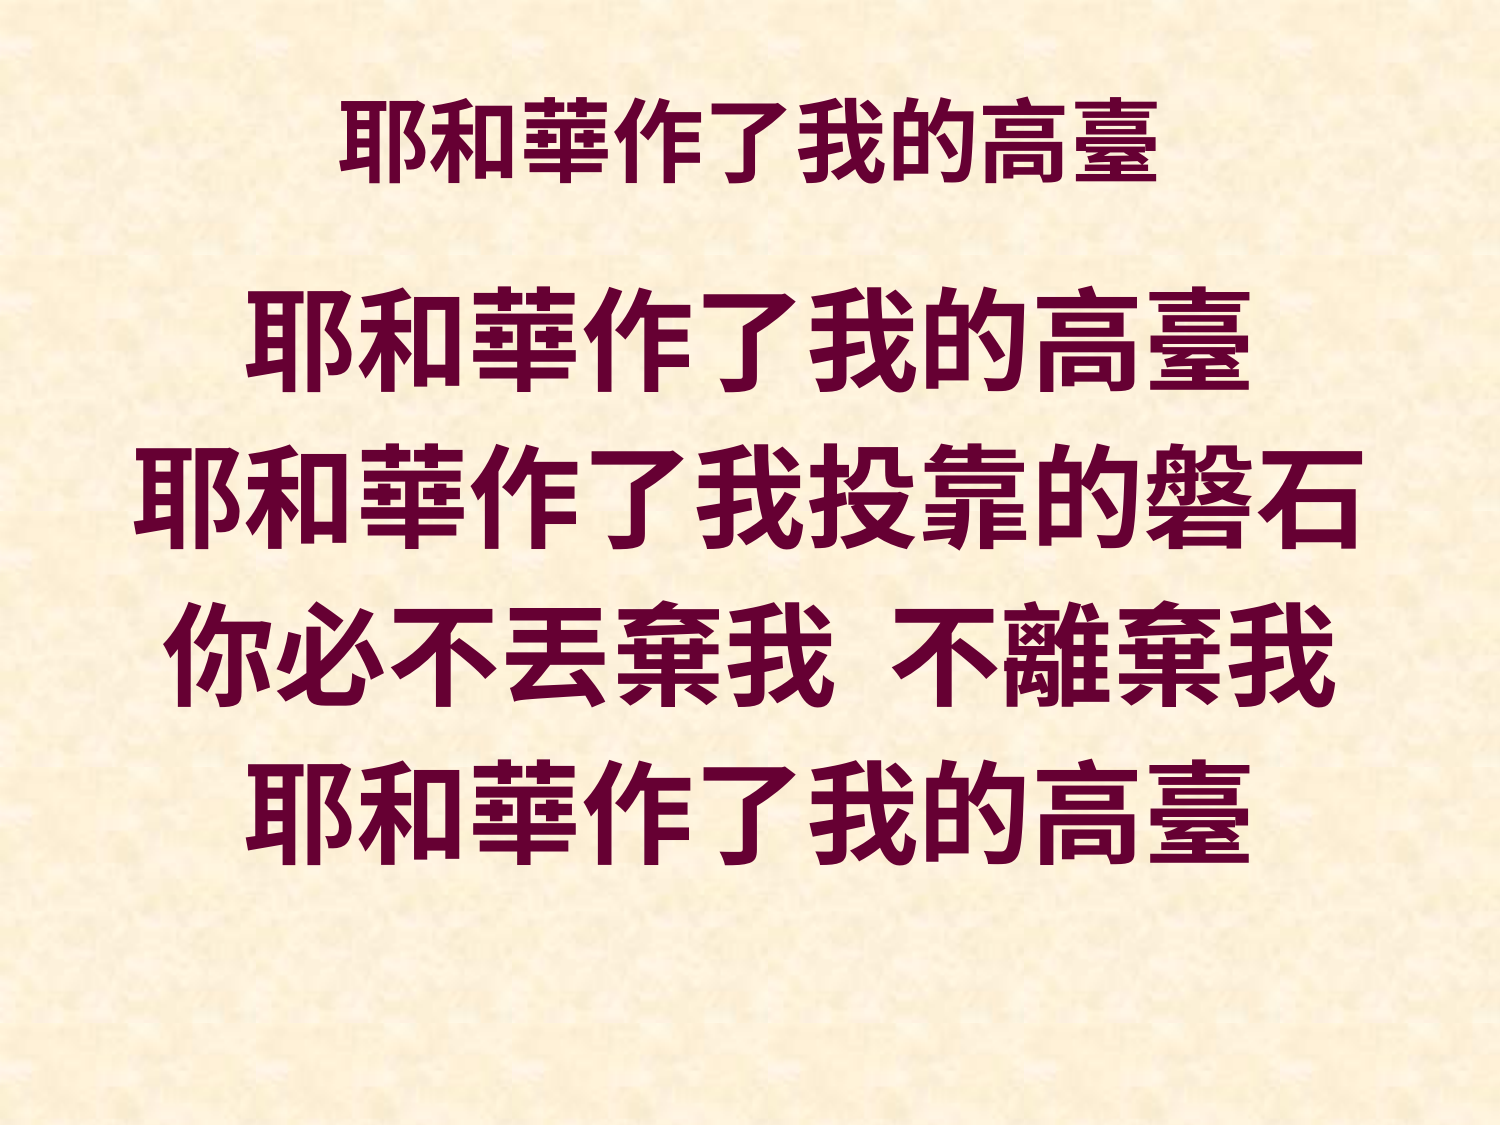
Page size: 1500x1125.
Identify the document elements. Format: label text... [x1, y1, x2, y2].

list 耶和華作了我的高臺 耶和華作了我投靠的磐石 你必不丟棄我 不離棄我 耶和華作了我的高臺 [75, 262, 1425, 1005]
title 耶和華作了我的高臺 [75, 45, 1425, 233]
picture [0, 0, 1500, 1125]
